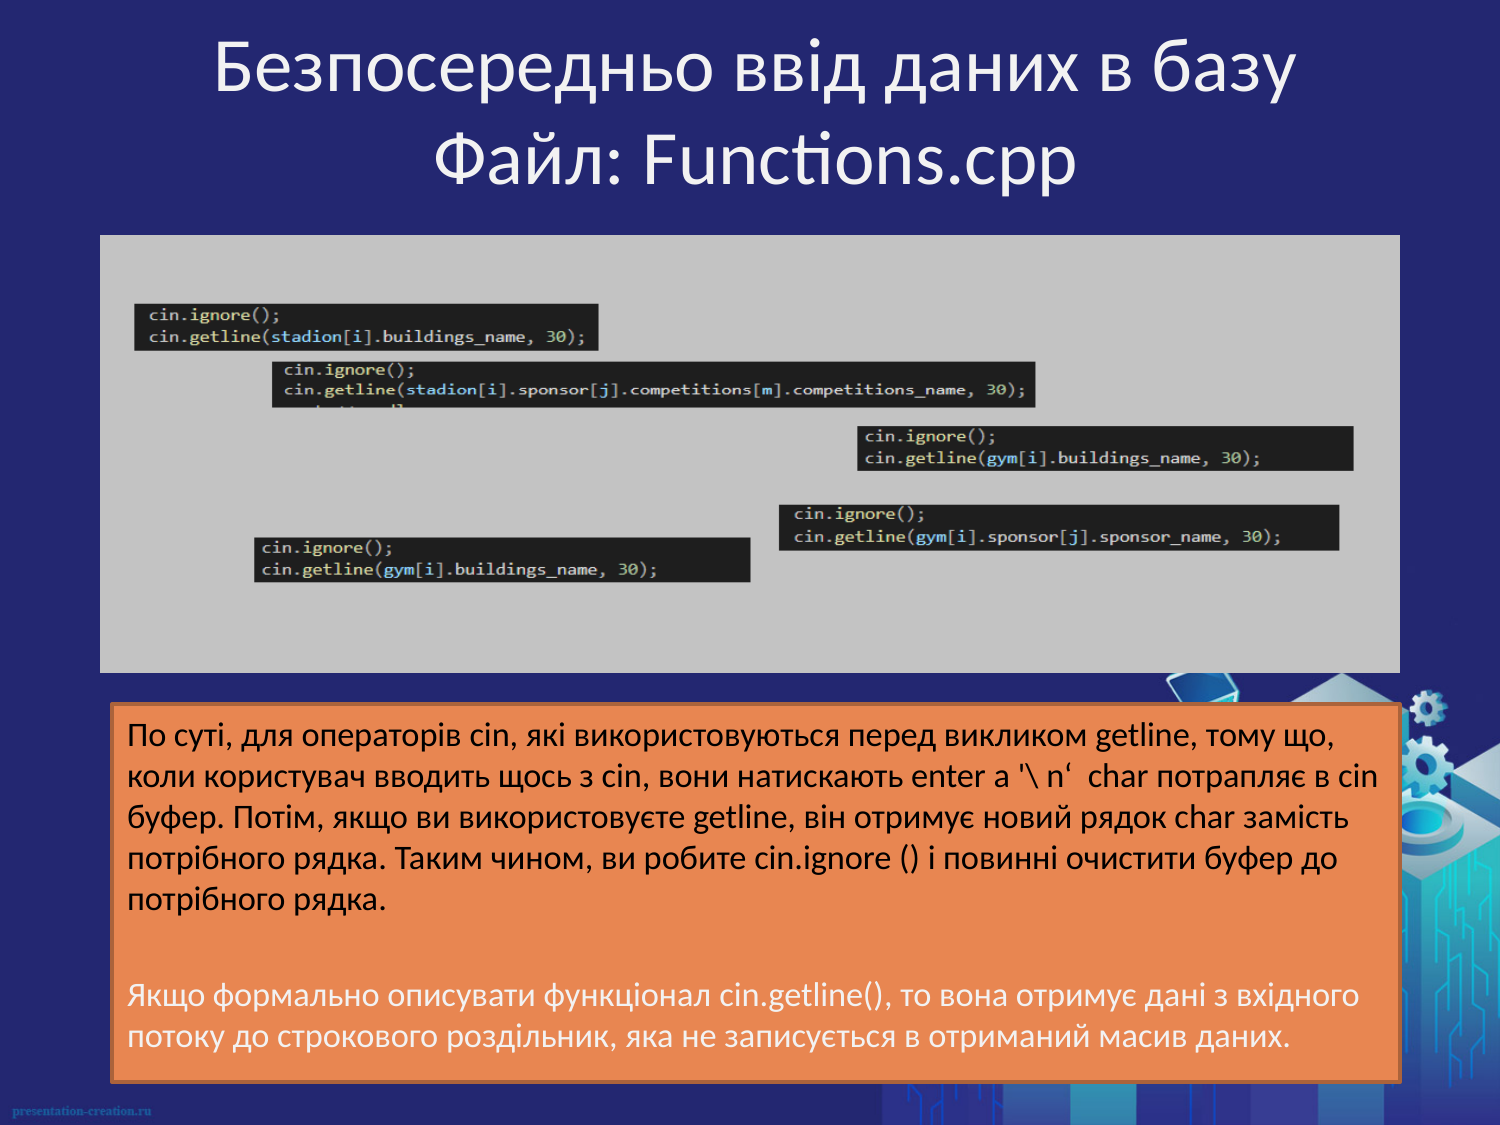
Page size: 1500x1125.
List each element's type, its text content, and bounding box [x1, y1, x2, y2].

text_box [891, 231, 1424, 669]
list По суті, для операторів cin, які використовуються перед викликом getline, тому що, коли користувач вводить щось з cin, вони натискають enter a '\ n‘ char потрапляє в cin буфер. Потім, якщо ви використовуєте getline, він отримує новий рядок char замість потрібного рядка. Таким чином, ви робите cin.ignore () і повинні очистити буфер до потрібного рядка. Якщо формально описувати функціонал cin.getline(), то вона отримує дані з вхідного потоку до строкового роздільник, яка не записується в отриманий масив даних. [110, 702, 1402, 1084]
picture [0, 0, 1500, 1125]
title Безпосередньо ввід даних в базу Файл: Functions.cpp [29, 6, 1483, 208]
